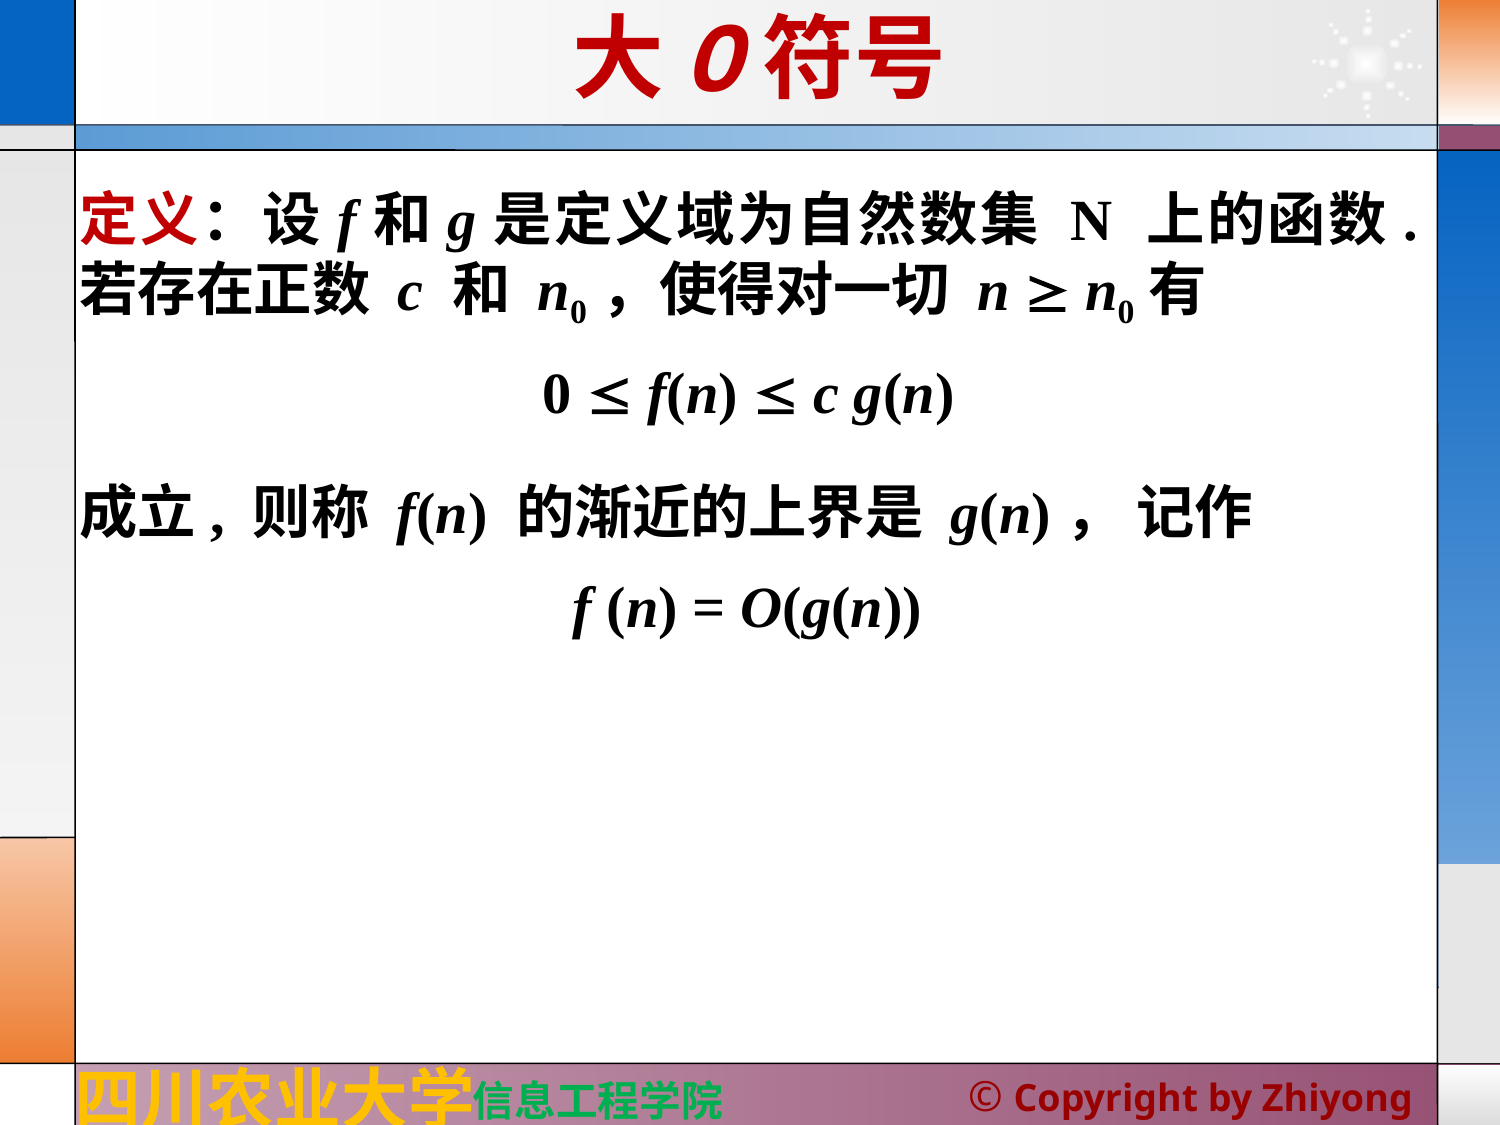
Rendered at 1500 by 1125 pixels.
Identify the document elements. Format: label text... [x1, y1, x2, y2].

text_box 定义：设f和g是定义域为自然数集 N 上的函数. 若存在正数 c 和 n0，使得对一切 n  n0有 0  f(n)  c g(n) 成立, 则称 f(n) 的渐近的上界是 g(n)， 记作 f (n) = O(g(n)) [79, 188, 1425, 640]
title 大O符号 [79, 0, 1437, 188]
